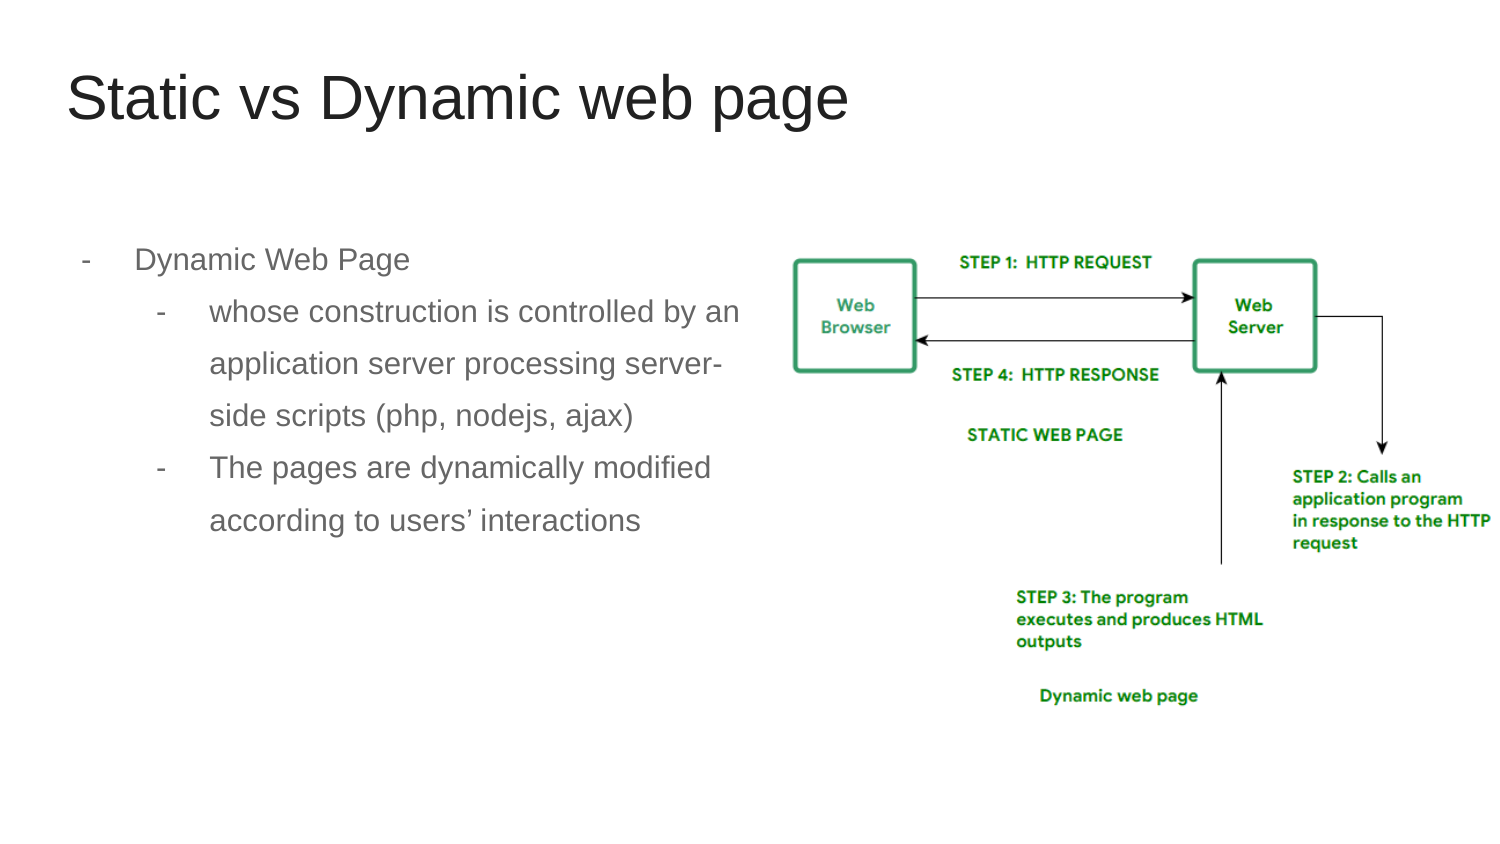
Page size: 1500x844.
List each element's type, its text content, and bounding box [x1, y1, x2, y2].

list Dynamic Web Page whose construction is controlled by an application server processing server-side scripts (php, nodejs, ajax) The pages are dynamically modified according to users’ interactions [44, 210, 760, 758]
picture [759, 213, 1500, 727]
title Static vs Dynamic web page [51, 48, 1449, 180]
